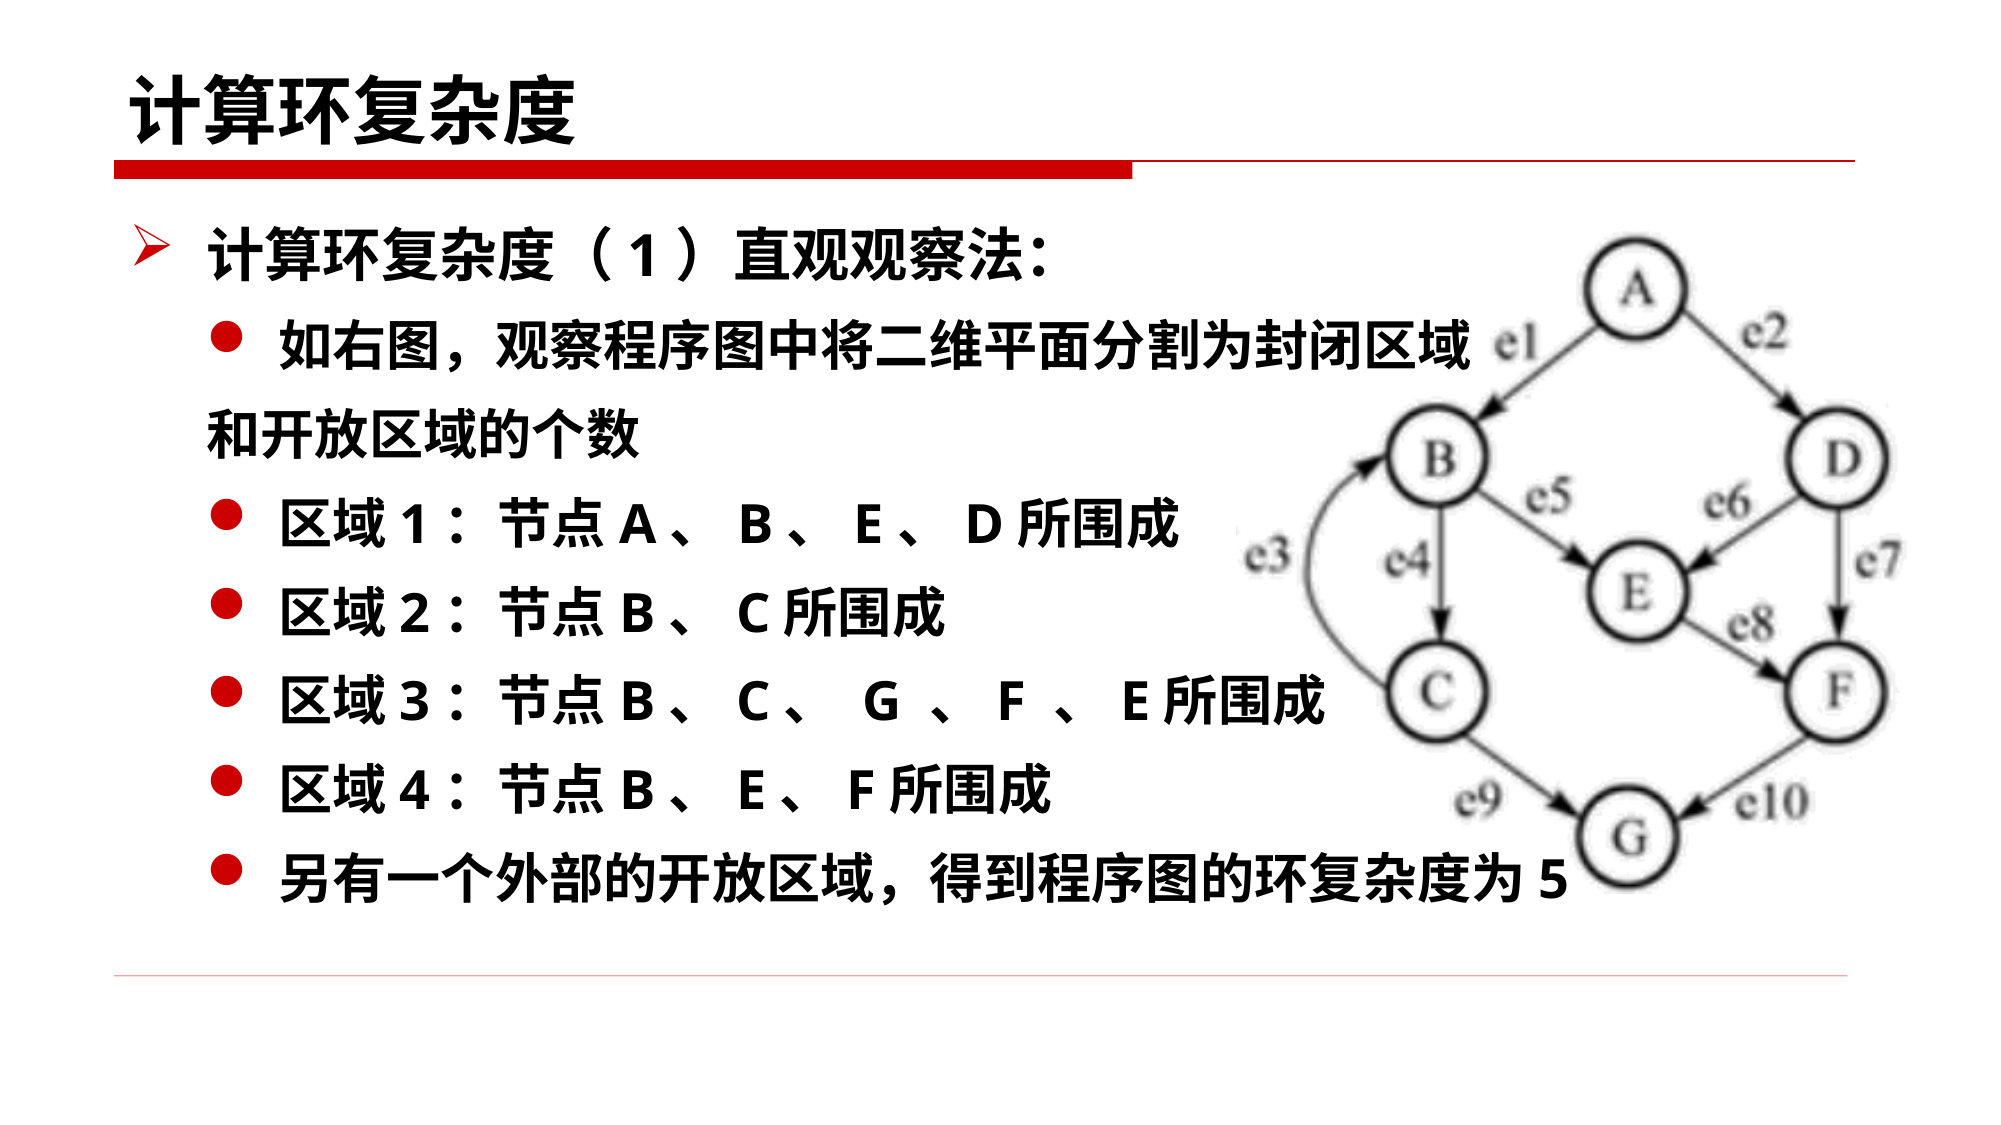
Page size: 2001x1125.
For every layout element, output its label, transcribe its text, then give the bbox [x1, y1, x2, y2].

list 计算环复杂度（1）直观观察法： 如右图，观察程序图中将二维平面分割为封闭区域 和开放区域的个数 区域1：节点A、B、E、D所围成 区域2：节点B、C所围成 区域3：节点B、C、 G 、F 、E所围成 区域4：节点B、E、F所围成 另有一个外部的开放区域，得到程序图的环复杂度为5 [114, 196, 1865, 897]
picture [1235, 231, 1914, 894]
title 计算环复杂度 [112, 42, 1863, 161]
